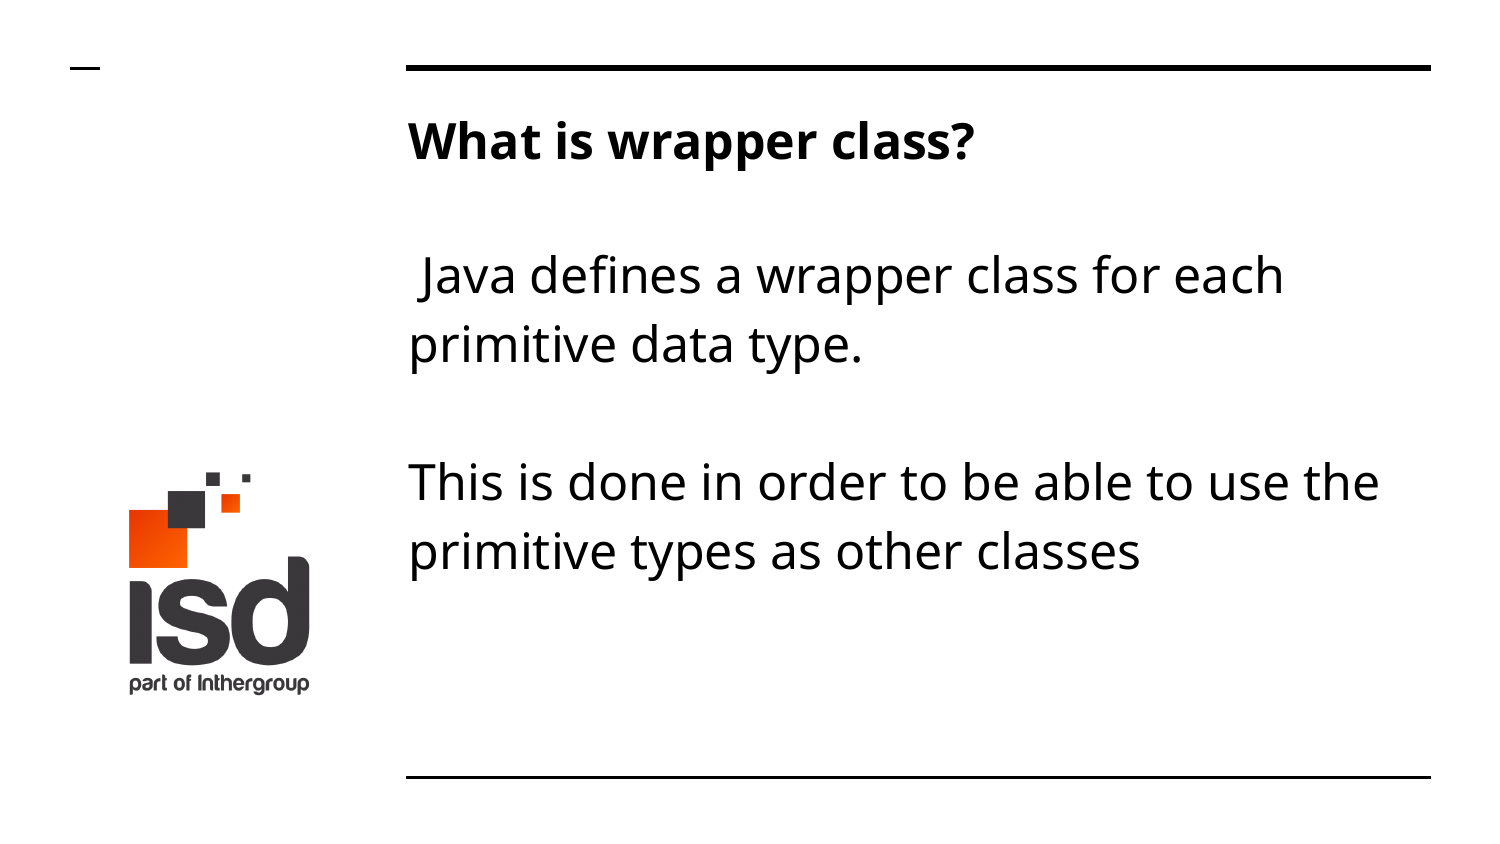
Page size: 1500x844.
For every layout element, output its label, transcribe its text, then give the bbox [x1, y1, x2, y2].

list Java defines a wrapper class for each primitive data type. This is done in order to be able to use the primitive types as other classes [393, 219, 1431, 756]
title What is wrapper class? [393, 94, 1431, 210]
picture [37, 414, 382, 756]
